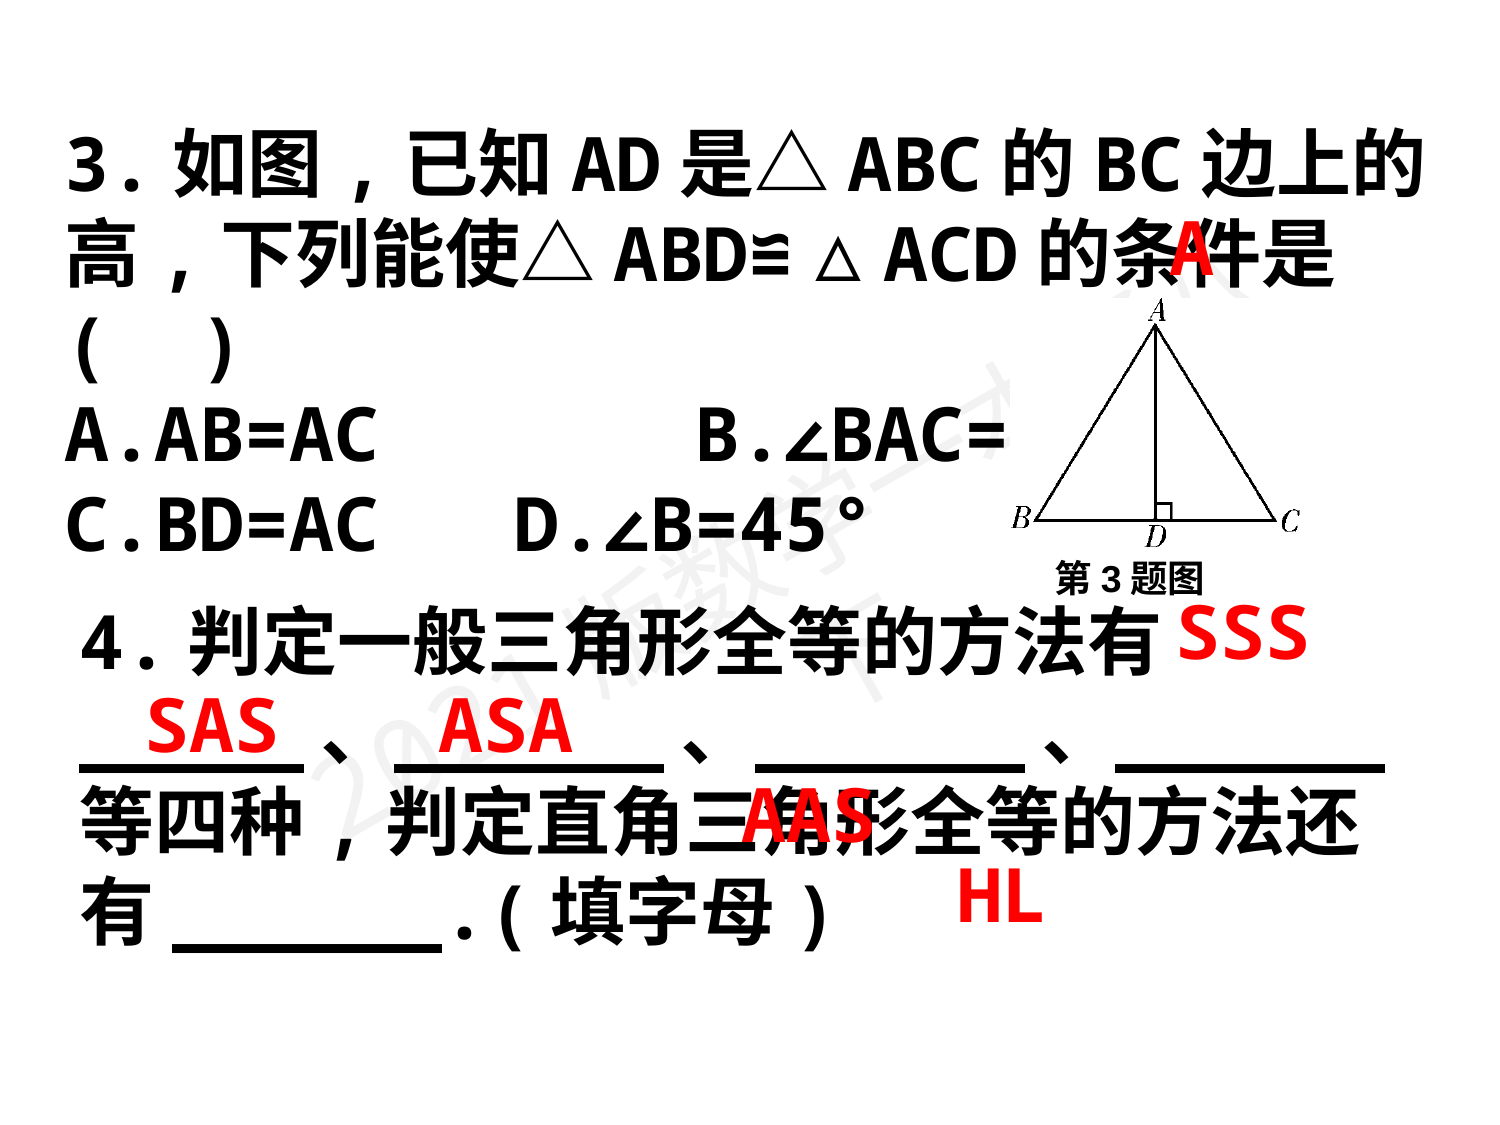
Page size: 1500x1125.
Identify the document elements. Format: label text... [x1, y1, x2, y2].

picture [1010, 298, 1300, 547]
text_box AAS [727, 670, 924, 865]
text_box A [1155, 192, 1317, 298]
text_box SAS [130, 670, 308, 775]
text_box ASA [423, 670, 655, 775]
text_box 3.如图,已知AD是△ABC的BC边上的高,下列能使△ABD≌△ACD的条件是 ( ) A.AB=AC B.∠BAC=90° C.BD=AC D.∠B=45° [49, 109, 1451, 574]
text_box 4.判定一般三角形全等的方法有_____､ ______､ ______､ ______等四种,判定直角三角形全等的方法还有______.(填字母) [64, 586, 1436, 962]
text_box 第3题图 [1039, 548, 1271, 608]
text_box SSS [1160, 576, 1450, 682]
text_box HL [942, 749, 1095, 945]
